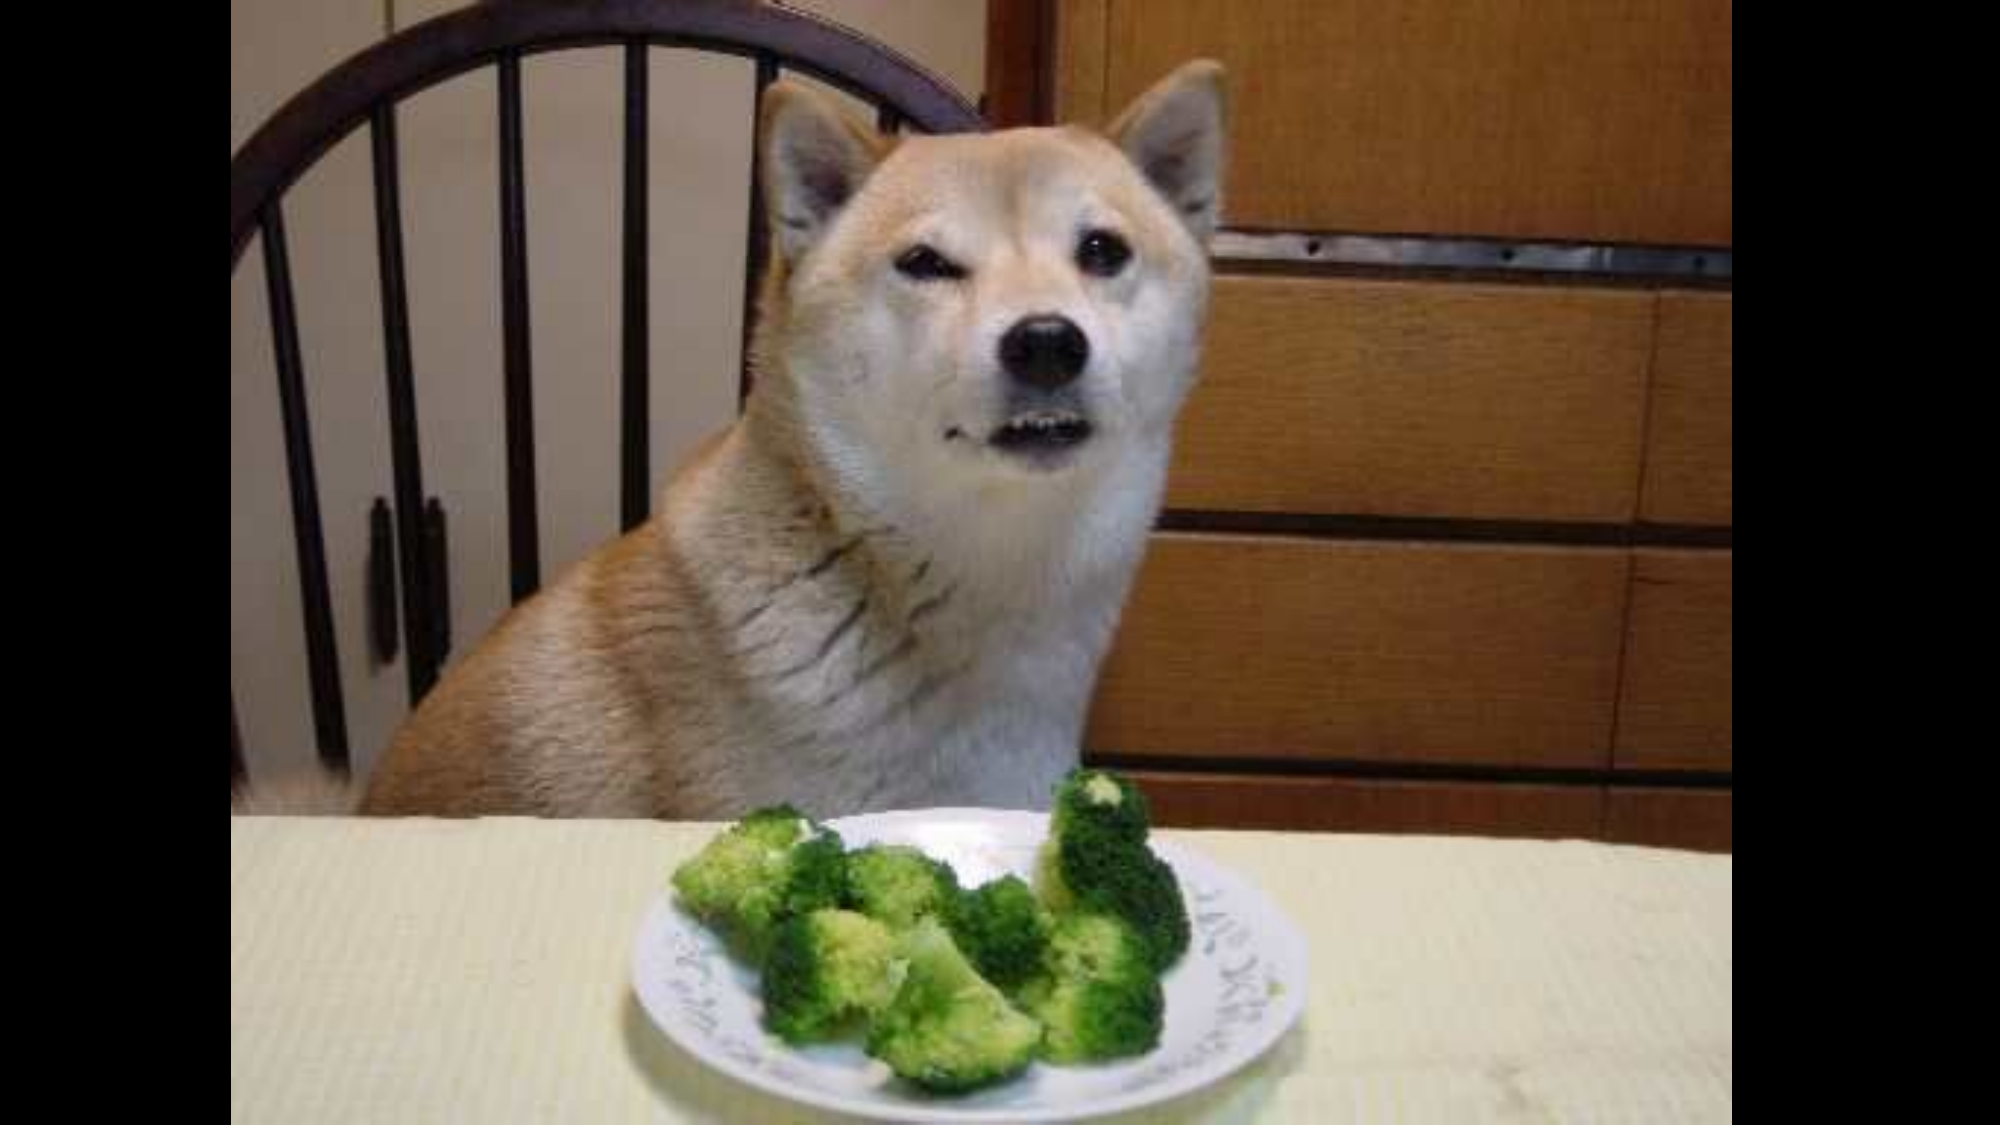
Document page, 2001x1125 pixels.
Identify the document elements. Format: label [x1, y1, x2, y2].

picture [231, 0, 1732, 1125]
